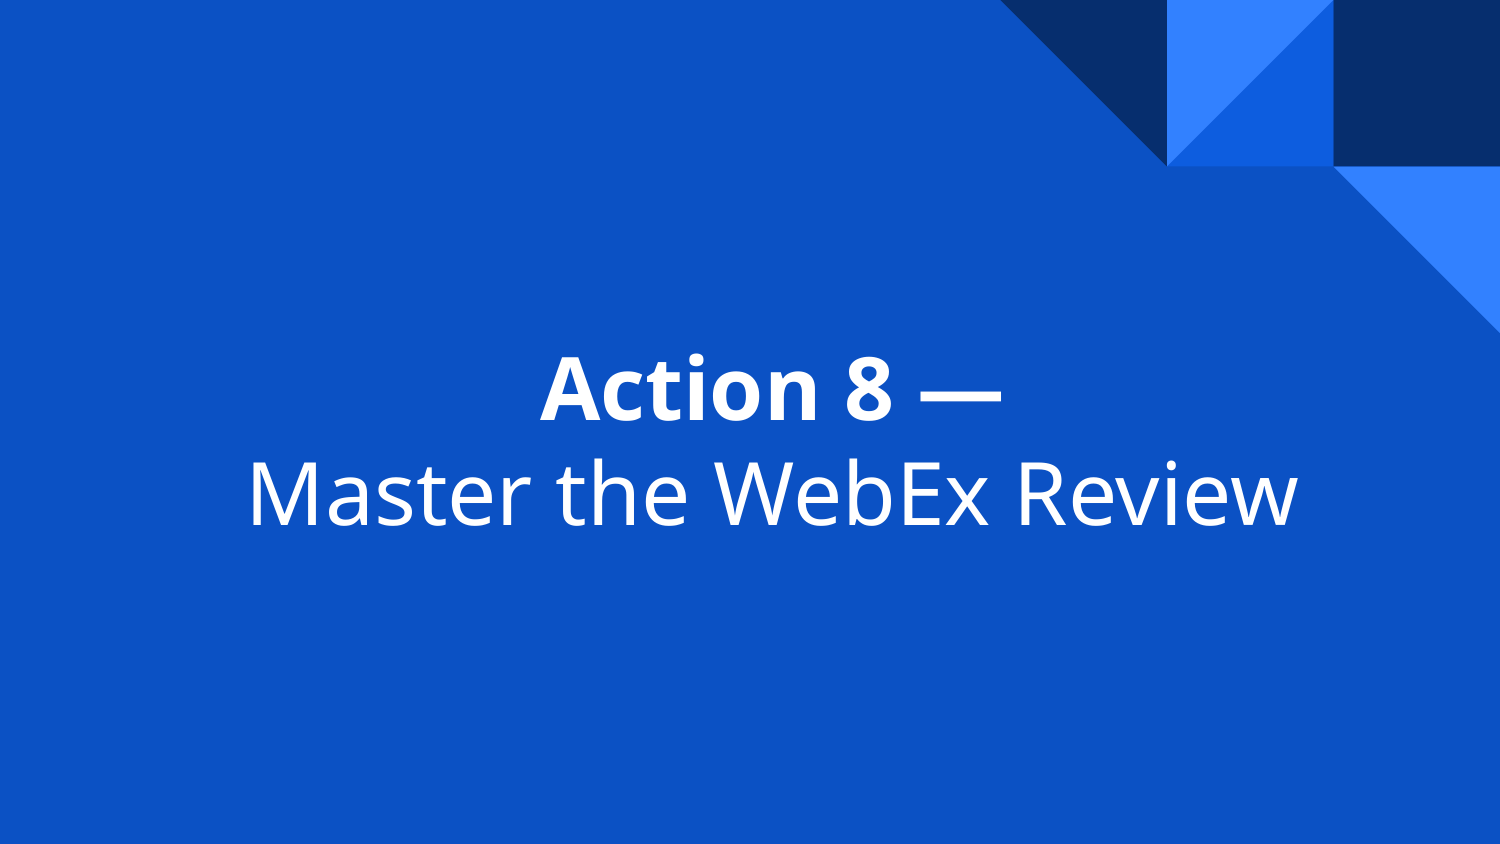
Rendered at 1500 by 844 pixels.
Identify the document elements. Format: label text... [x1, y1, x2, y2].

title Action 8 — Master the WebEx Review [98, 240, 1447, 635]
